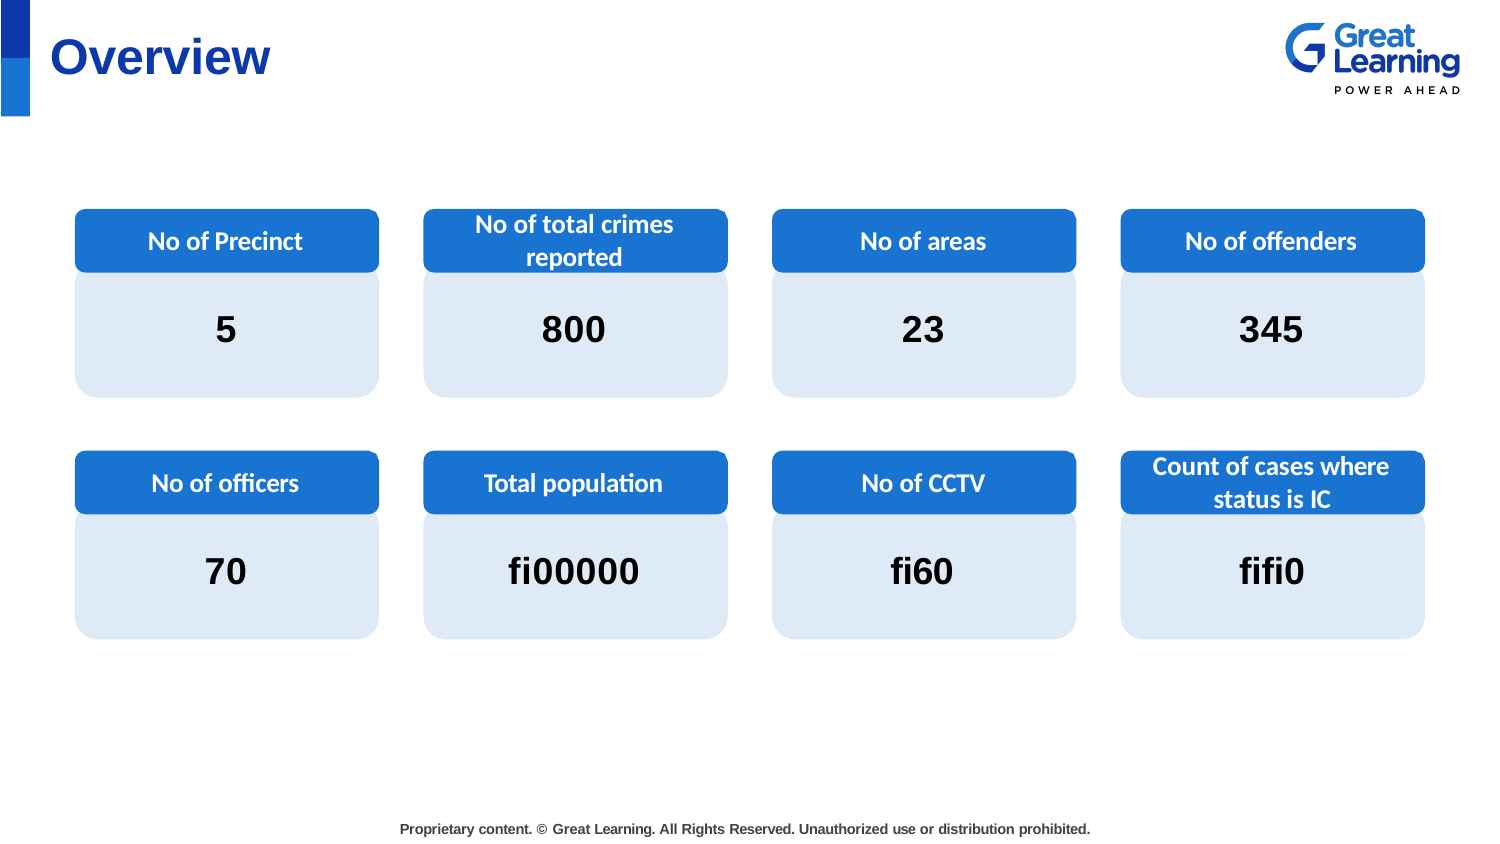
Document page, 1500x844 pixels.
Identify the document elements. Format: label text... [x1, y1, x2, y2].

text_box [772, 271, 1077, 398]
text_box [1120, 513, 1426, 640]
text_box [1120, 208, 1426, 273]
text_box [1120, 271, 1426, 398]
text_box [74, 208, 380, 273]
text_box [678, 208, 728, 273]
text_box [74, 450, 380, 515]
text_box No of Precinct [145, 221, 308, 256]
text_box [772, 208, 1077, 273]
text_box [423, 271, 728, 398]
text_box [423, 450, 728, 515]
text_box No of CCTV [859, 462, 990, 498]
text_box 5 [213, 303, 241, 351]
text_box fi00000 [506, 544, 646, 592]
text_box No of areas [858, 221, 991, 256]
text_box [74, 512, 380, 640]
text_box fi60 [888, 544, 961, 592]
text_box 23 [899, 303, 949, 351]
text_box fifi0 [1237, 544, 1309, 592]
picture [1258, 11, 1487, 106]
text_box 70 [202, 544, 252, 592]
text_box No of officers [149, 462, 305, 498]
text_box 345 [1237, 303, 1309, 351]
text_box [423, 208, 473, 273]
text_box [772, 512, 1077, 640]
text_box 800 [539, 303, 612, 351]
text_box [423, 513, 728, 640]
text_box No of offenders [1183, 221, 1363, 256]
text_box [74, 271, 380, 398]
text_box [1120, 450, 1426, 515]
footer Proprietary content. © Great Learning. All Rights Reserved. Unauthorized use or distribution prohibited. [397, 817, 1105, 844]
text_box Count of cases where status is IC [1150, 446, 1395, 514]
text_box No of total crimes reported [473, 204, 678, 273]
text_box [772, 450, 1077, 515]
text_box Total population [481, 462, 670, 498]
title Overview [42, 9, 1219, 166]
